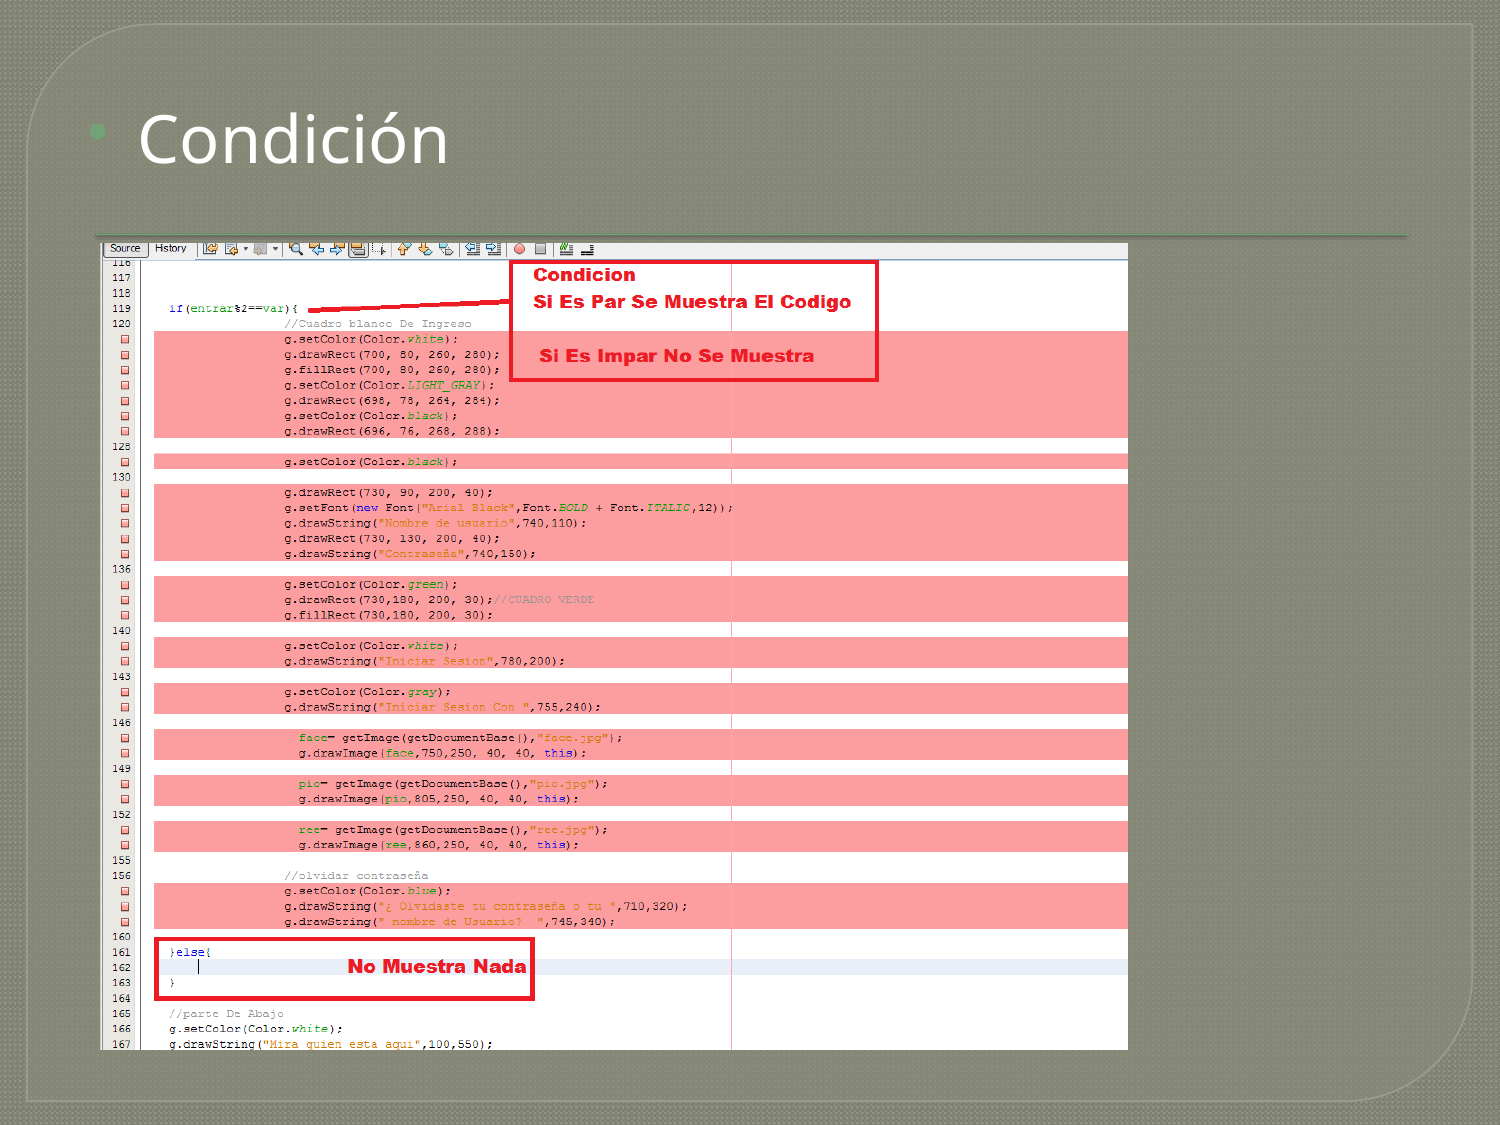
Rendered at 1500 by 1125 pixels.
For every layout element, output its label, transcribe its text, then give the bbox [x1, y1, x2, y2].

list Condición [75, 90, 1425, 1013]
picture [100, 243, 1129, 1051]
